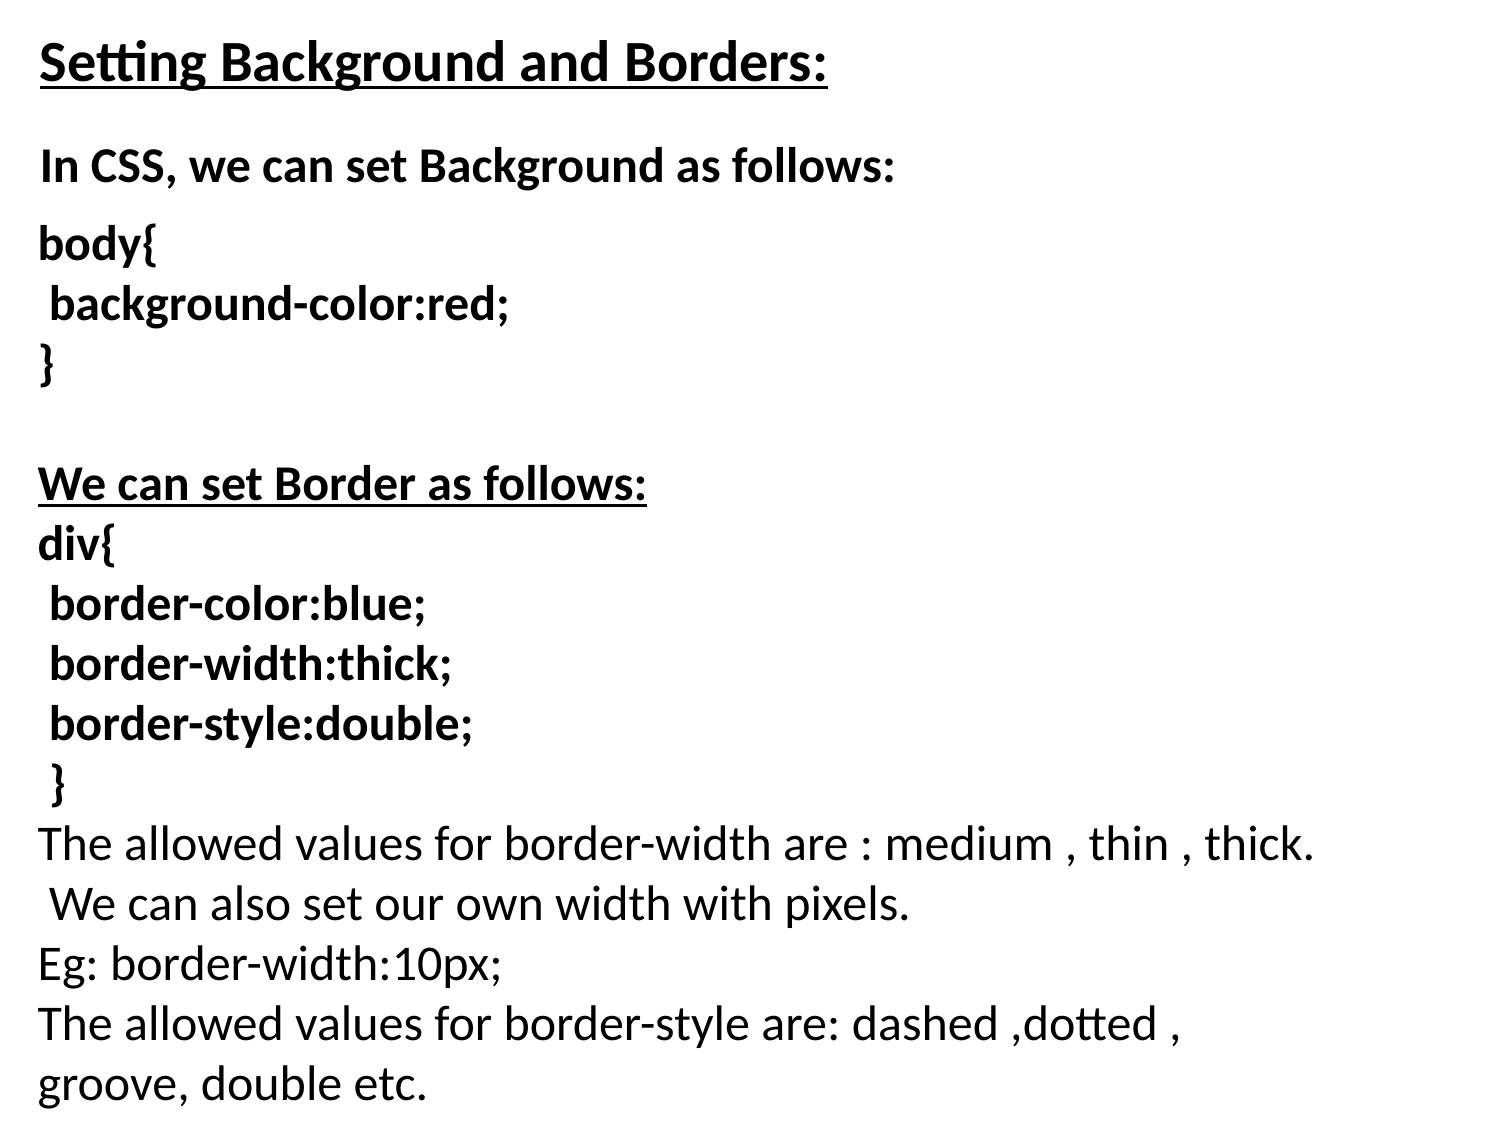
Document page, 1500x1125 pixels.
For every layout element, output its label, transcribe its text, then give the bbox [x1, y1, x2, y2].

text_box body{ background-color:red; } We can set Border as follows: div{ border-color:blue; border-width:thick; border-style:double; } The allowed values for border-width are : medium , thin , thick. We can also set our own width with pixels. Eg: border-width:10px; The allowed values for border-style are: dashed ,dotted , groove, double etc. [22, 203, 1361, 1118]
text_box In CSS, we can set Background as follows: [24, 124, 1100, 200]
text_box Setting Background and Borders: [24, 16, 1125, 101]
